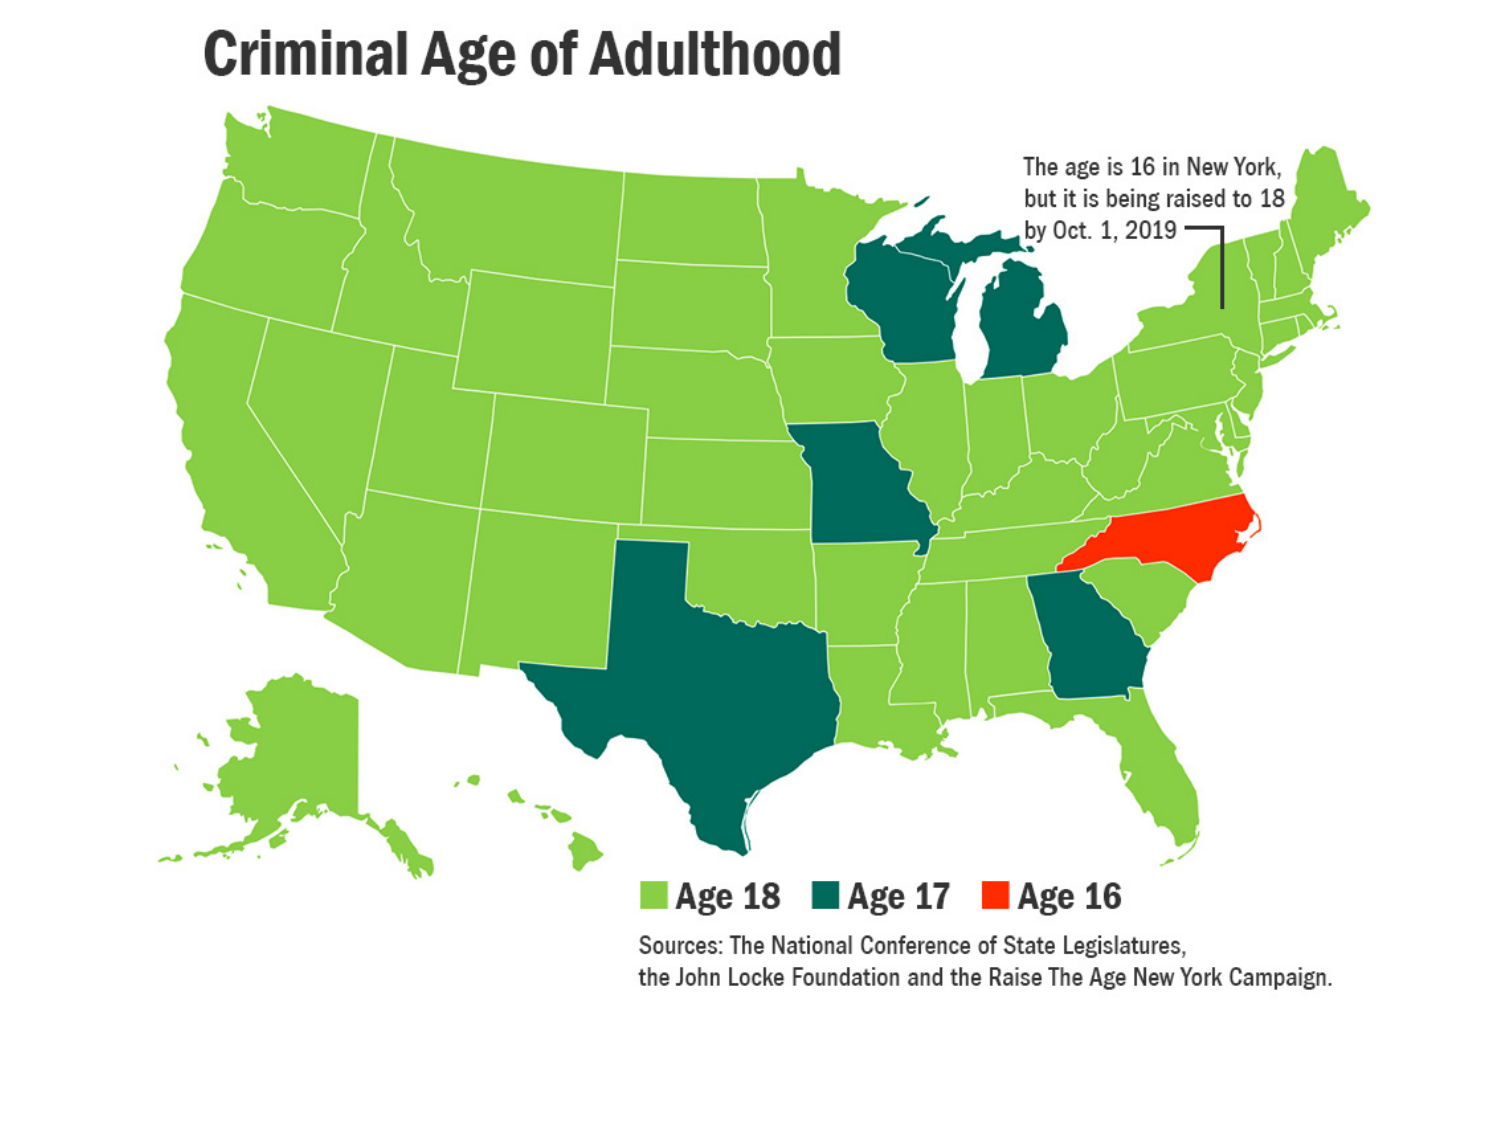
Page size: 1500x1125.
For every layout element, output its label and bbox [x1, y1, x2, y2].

list [103, 2, 1427, 1019]
